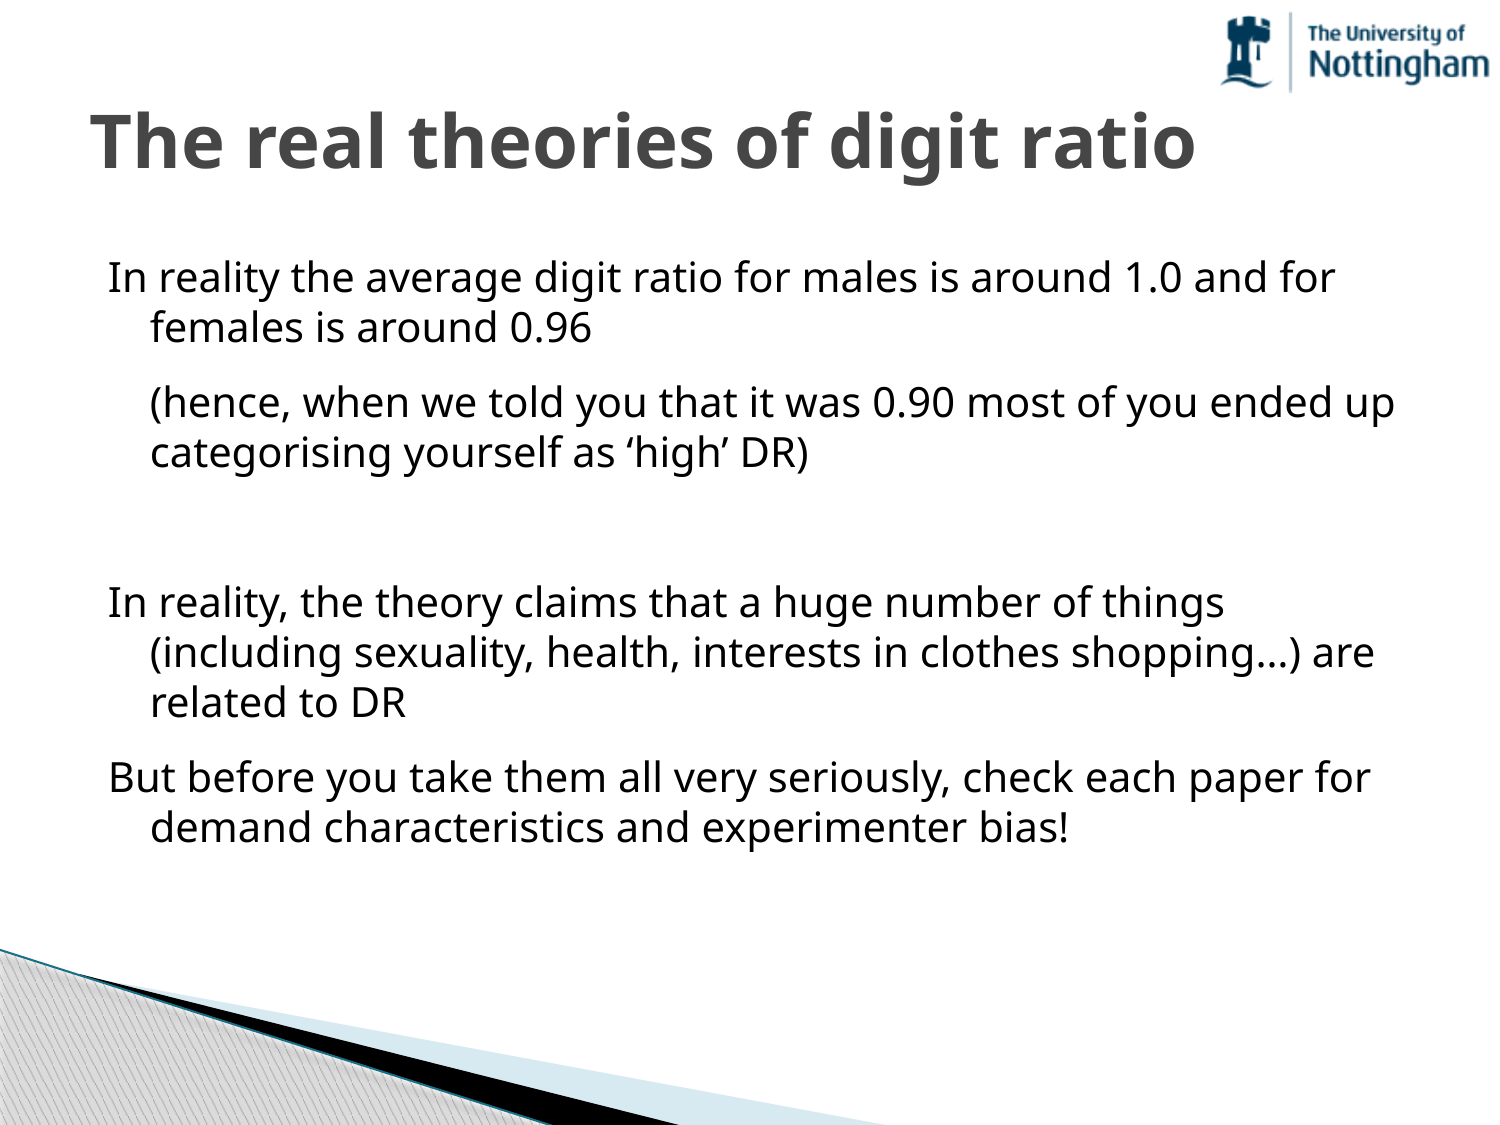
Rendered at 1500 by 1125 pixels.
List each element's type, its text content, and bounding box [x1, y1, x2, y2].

title The real theories of digit ratio [75, 45, 1220, 233]
list In reality the average digit ratio for males is around 1.0 and for females is around 0.96 (hence, when we told you that it was 0.90 most of you ended up categorising yourself as ‘high’ DR) In reality, the theory claims that a huge number of things (including sexuality, health, interests in clothes shopping…) are related to DR But before you take them all very seriously, check each paper for demand characteristics and experimenter bias! [74, 242, 1426, 986]
picture [1219, 11, 1490, 93]
